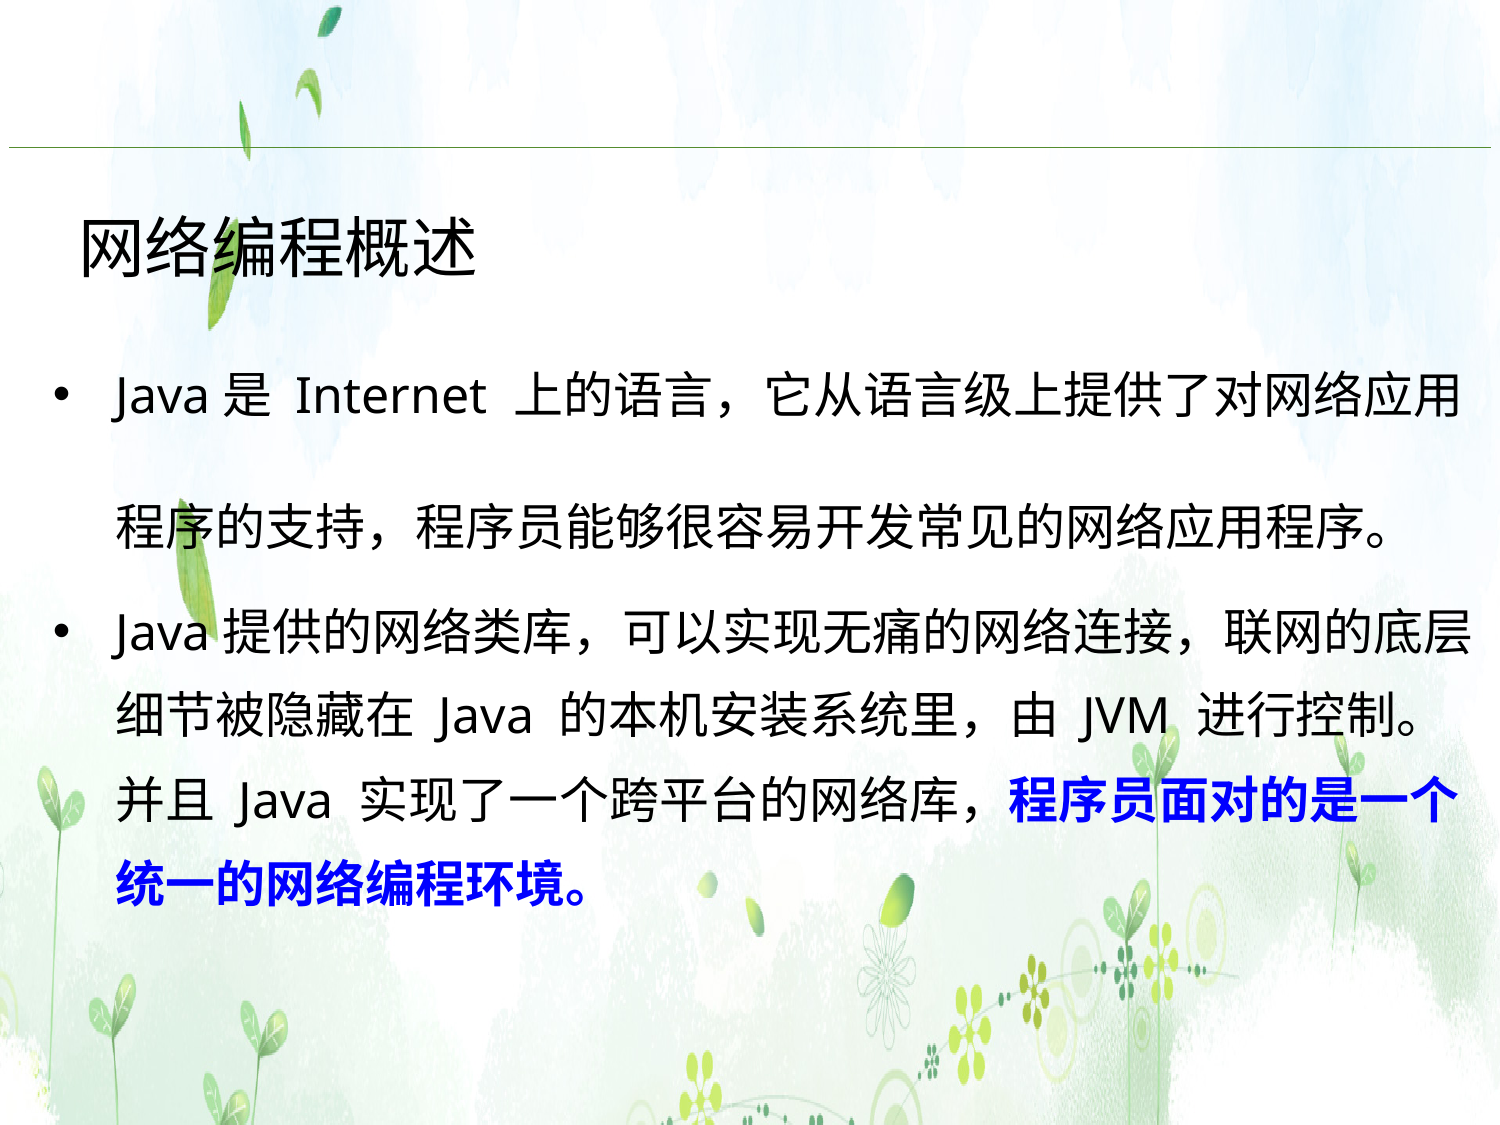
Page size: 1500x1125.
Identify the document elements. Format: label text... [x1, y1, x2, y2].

picture [0, 0, 1500, 1125]
list Java是 Internet 上的语言，它从语言级上提供了对网络应用程序的支持，程序员能够很容易开发常见的网络应用程序。 Java提供的网络类库，可以实现无痛的网络连接，联网的底层细节被隐藏在 Java 的本机安装系统里，由 JVM 进行控制。并且 Java 实现了一个跨平台的网络库，程序员面对的是一个统一的网络编程环境。 [37, 283, 1500, 976]
title 网络编程概述 [63, 137, 1358, 283]
